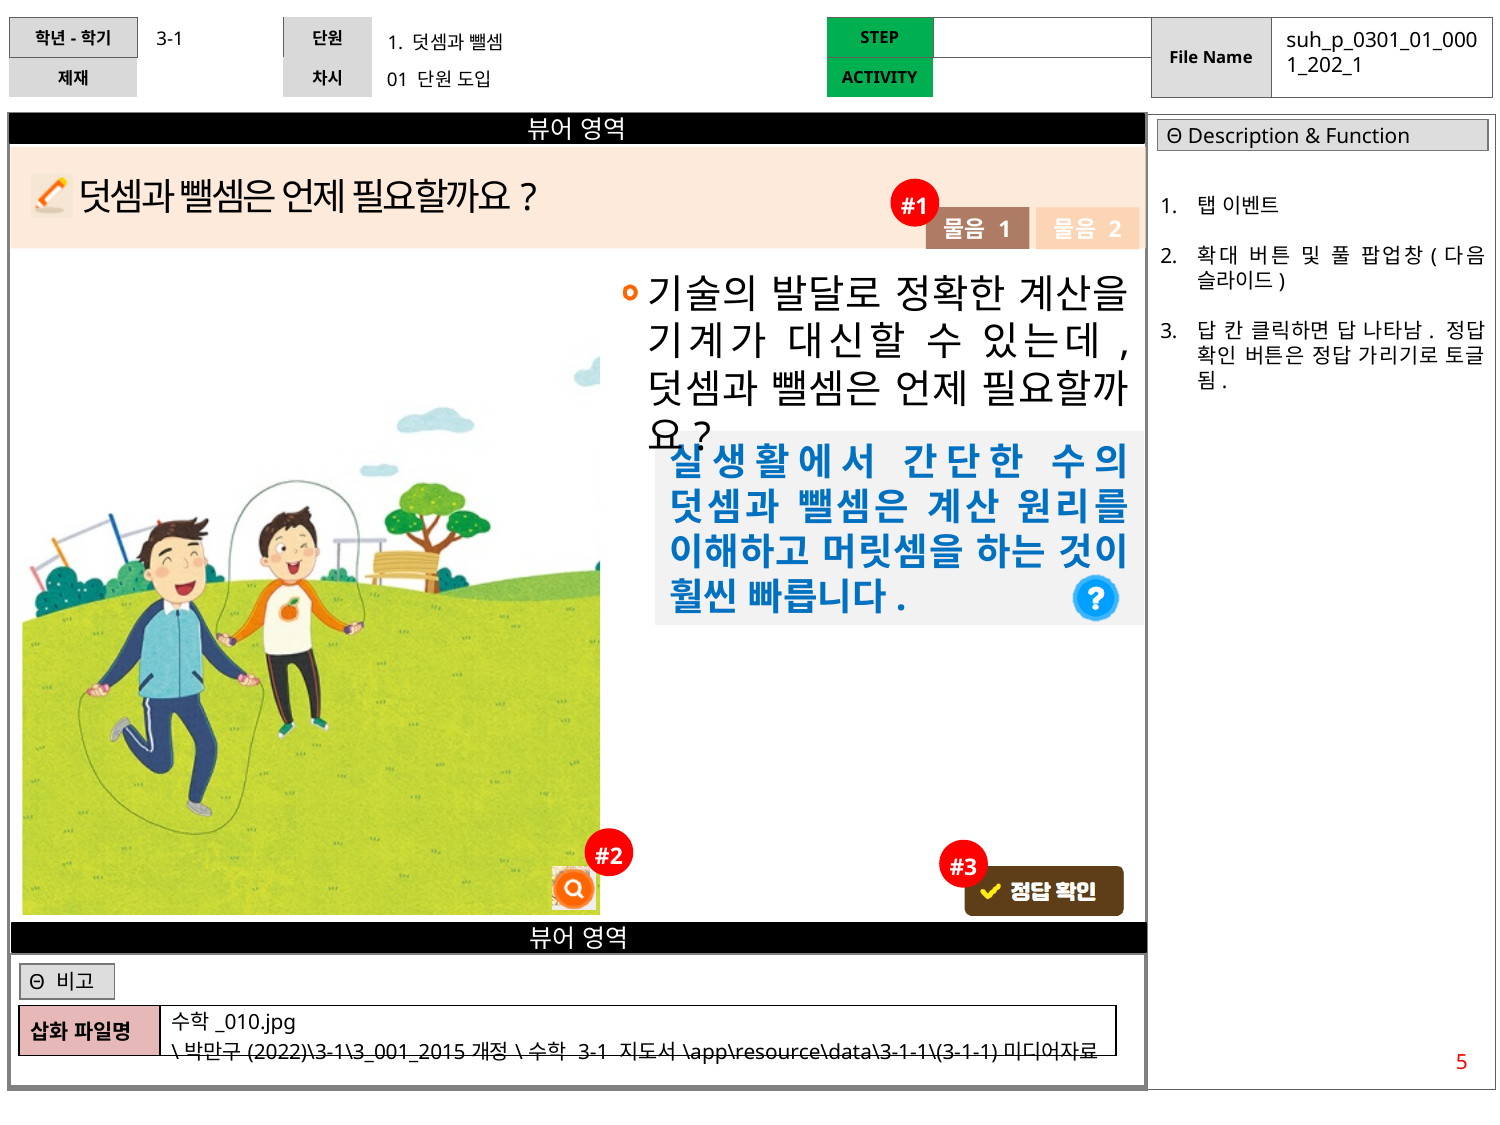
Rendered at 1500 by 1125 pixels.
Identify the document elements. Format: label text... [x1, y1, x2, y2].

picture [963, 863, 1126, 918]
text_box suh_p_0301_01_0001_202_1 [1271, 18, 1500, 84]
text_box 1. 덧셈과 뺄셈 [372, 23, 828, 48]
table_header 수학_010.jpg \박만구(2022)\3-1\3_001_2015개정\수학 3-1 지도서\app\resource\data\3-1-1\(3-1-1)미디어자료 [161, 1006, 1115, 1055]
text_box #3 [937, 837, 990, 890]
table_header Θ Description & Function [1158, 120, 1487, 150]
text_box 01 단원 도입 [372, 60, 821, 96]
text_box 탭 이벤트 확대 버튼 및 풀 팝업창(다음 슬라이드) 답 칸 클릭하면 답 나타남. 정답 확인 버튼은 정답 가리기로 토글 됨. [1145, 160, 1500, 426]
text_box [9, 145, 1148, 251]
picture [22, 260, 601, 918]
text_box 기술의 발달로 정확한 계산을 기계가 대신할 수 있는데, 덧셈과 뺄셈은 언제 필요할까요? [633, 261, 1142, 466]
picture [619, 281, 640, 303]
text_box 물음 2 [1034, 205, 1142, 251]
text_box #1 [888, 176, 942, 229]
picture [31, 173, 73, 218]
text_box 물음 1 [924, 205, 1031, 251]
text_box 3-1 [141, 18, 284, 55]
text_box 실생활에서 간단한 수의 덧셈과 뺄셈은 계산 원리를 이해하고 머릿셈을 하는 것이 훨씬 빠릅니다. [654, 430, 1144, 626]
text_box #2 [605, 826, 636, 879]
picture [1065, 568, 1126, 628]
table_header 삽화 파일명 [20, 1006, 159, 1055]
text_box 덧셈과 뺄셈은 언제 필요할까요? [63, 165, 1150, 225]
